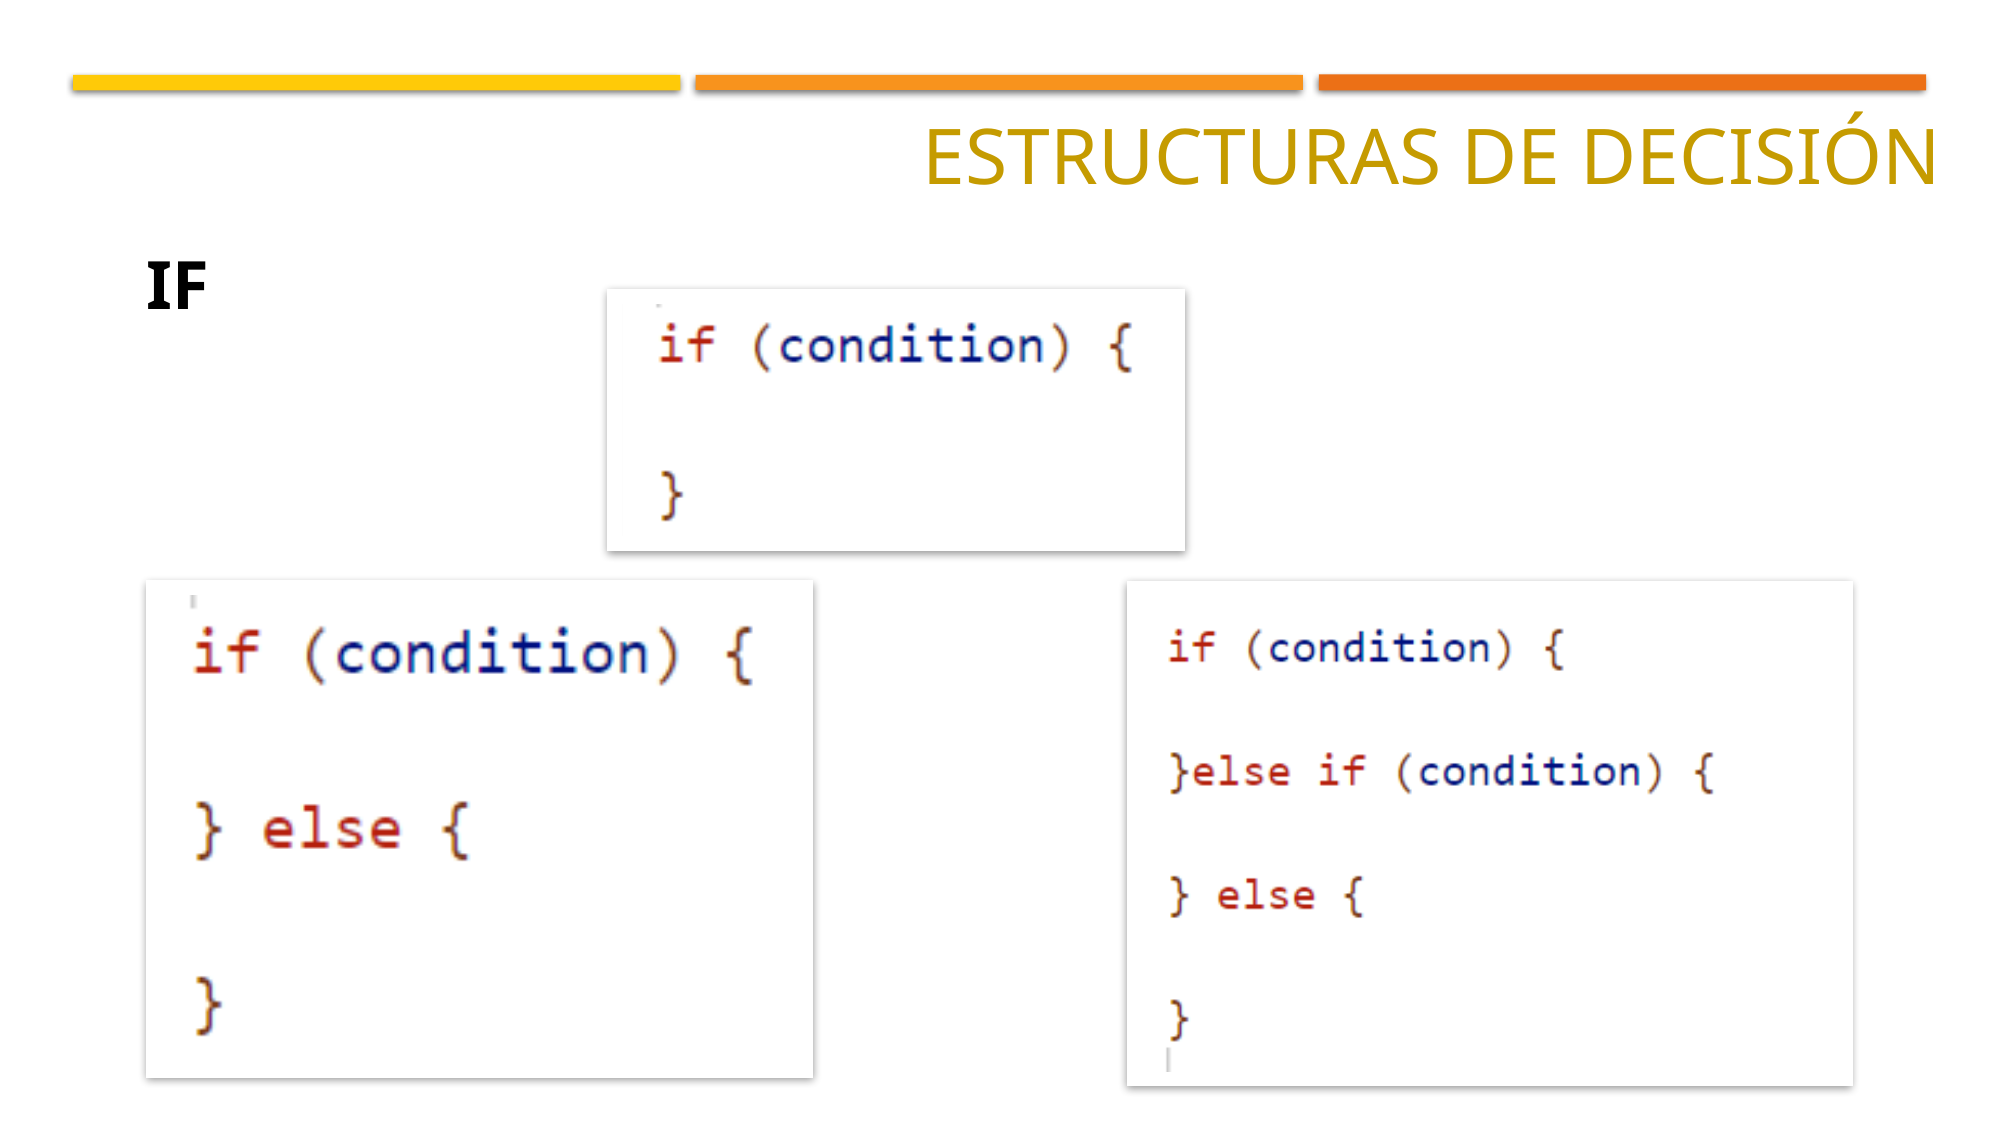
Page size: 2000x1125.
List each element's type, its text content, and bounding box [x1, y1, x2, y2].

picture [621, 302, 1172, 537]
picture [1140, 595, 1839, 1073]
text_box [90, 208, 1744, 315]
picture [160, 594, 800, 1065]
text_box IF [131, 235, 1868, 331]
title Estructuras de decisión [832, 99, 1997, 208]
